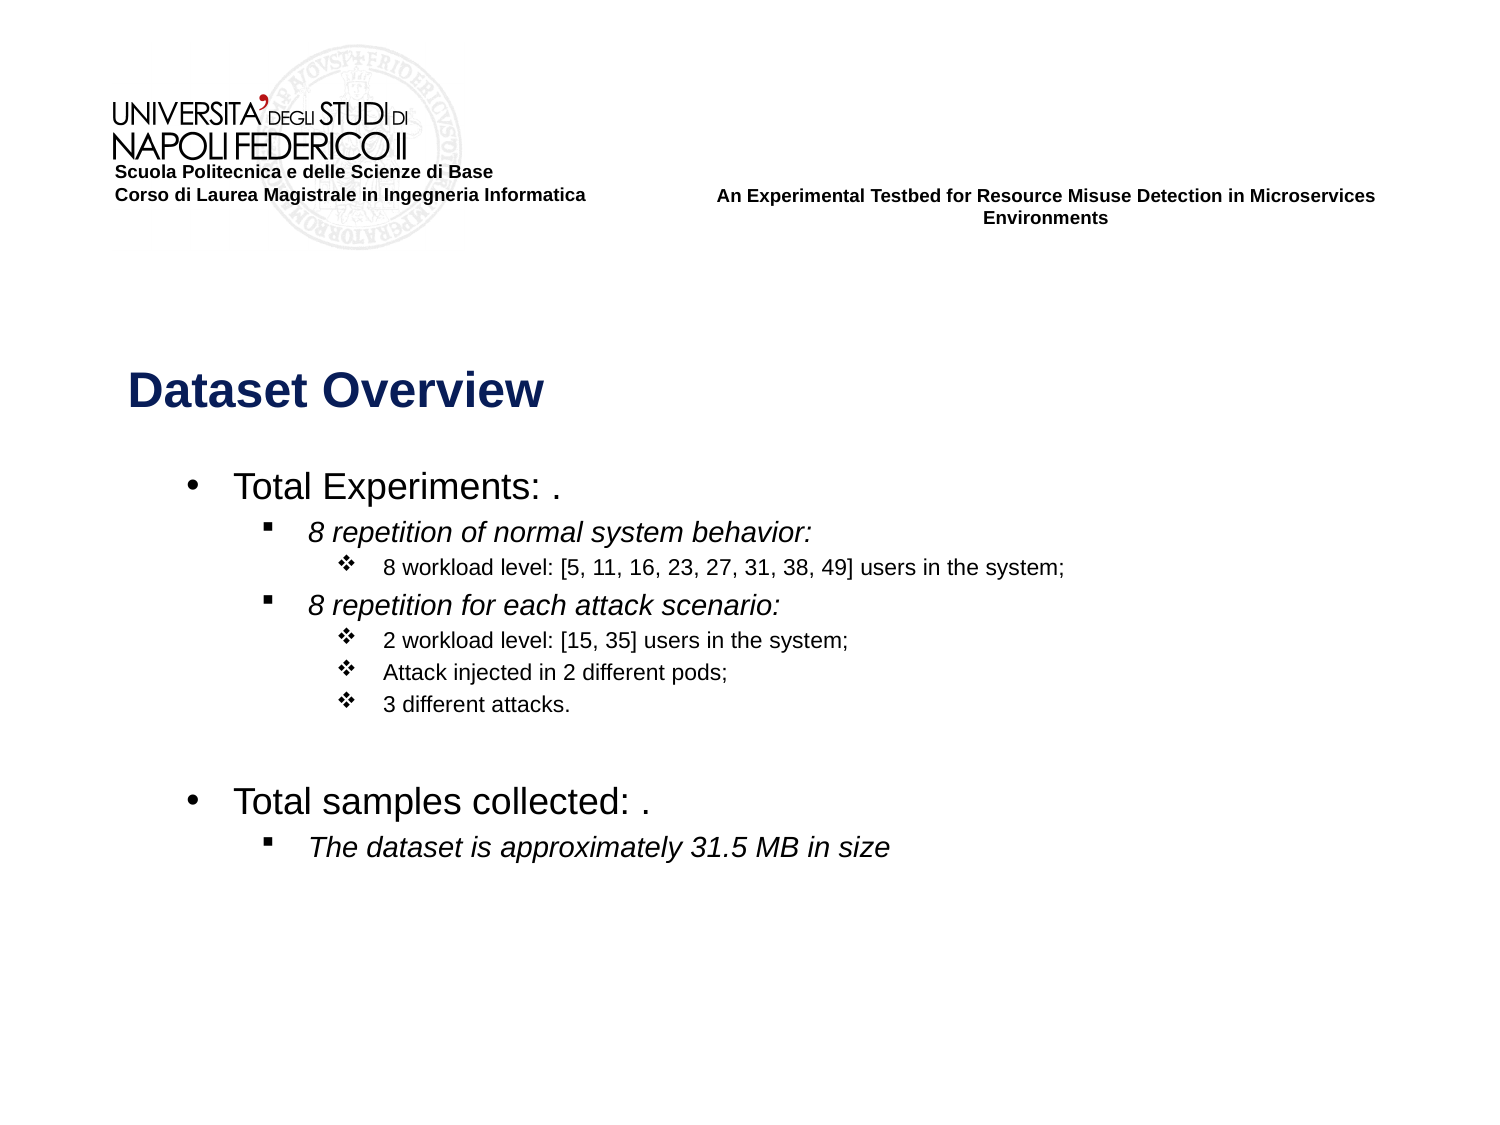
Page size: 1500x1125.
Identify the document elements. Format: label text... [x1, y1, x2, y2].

title Dataset Overview [112, 349, 1388, 432]
picture [112, 42, 465, 251]
